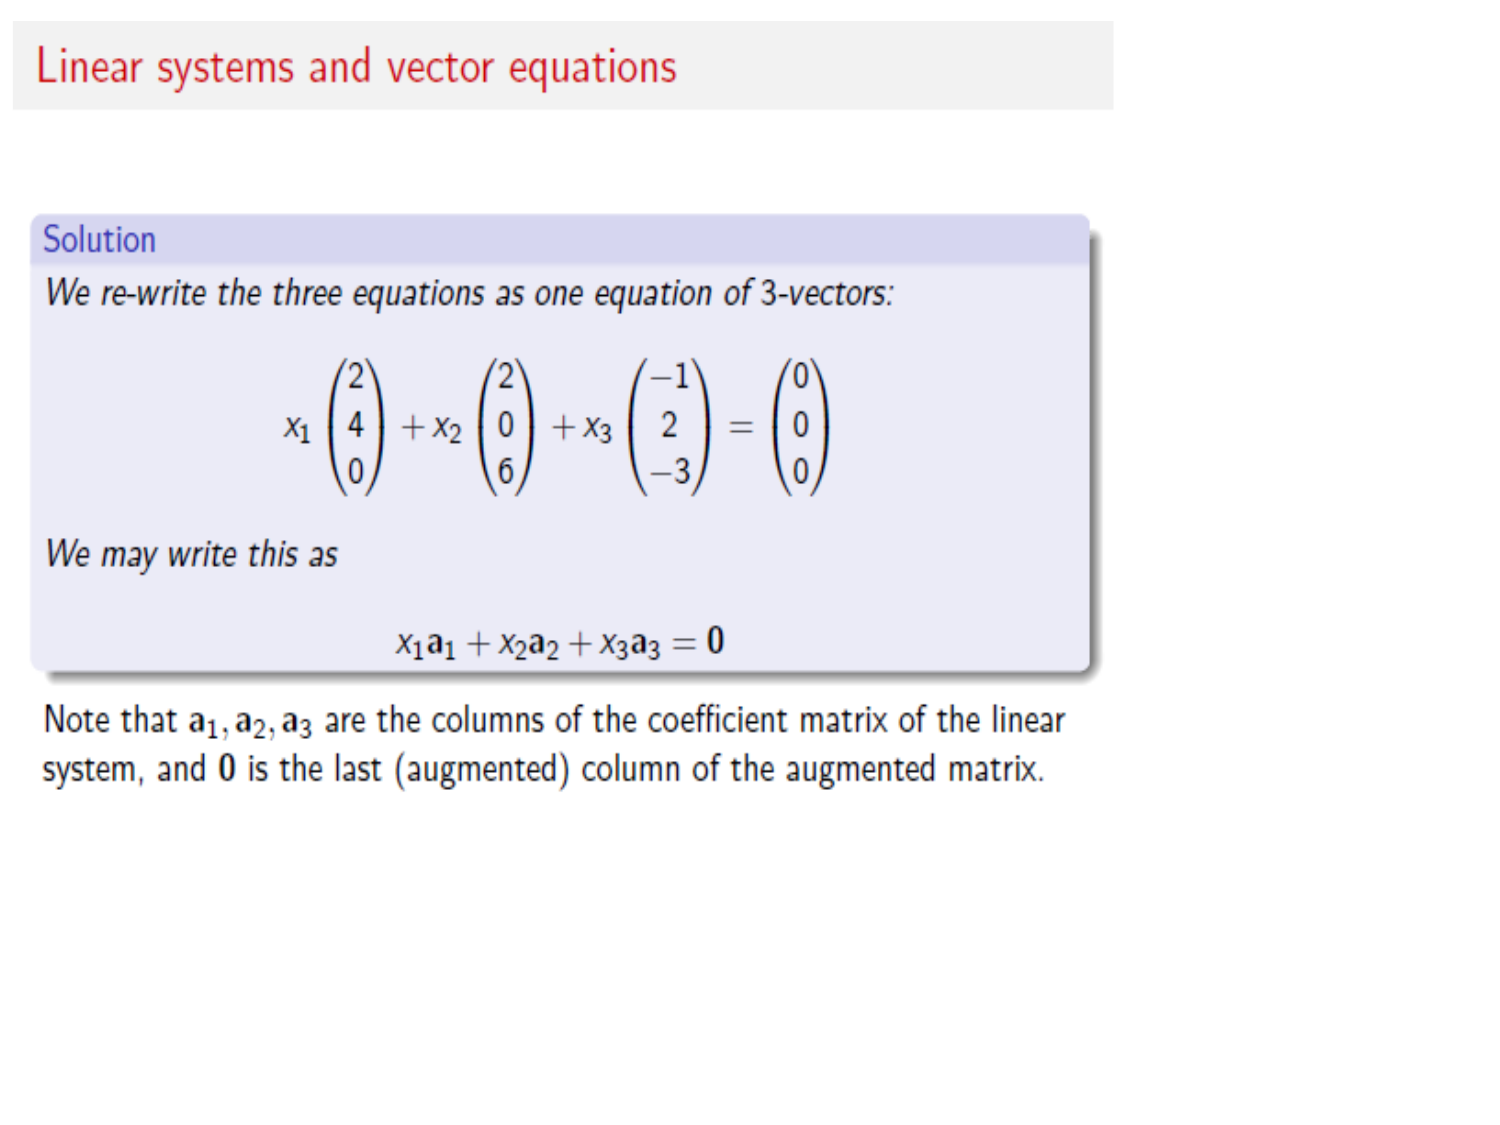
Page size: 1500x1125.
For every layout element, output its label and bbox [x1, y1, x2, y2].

picture [12, 21, 1157, 875]
